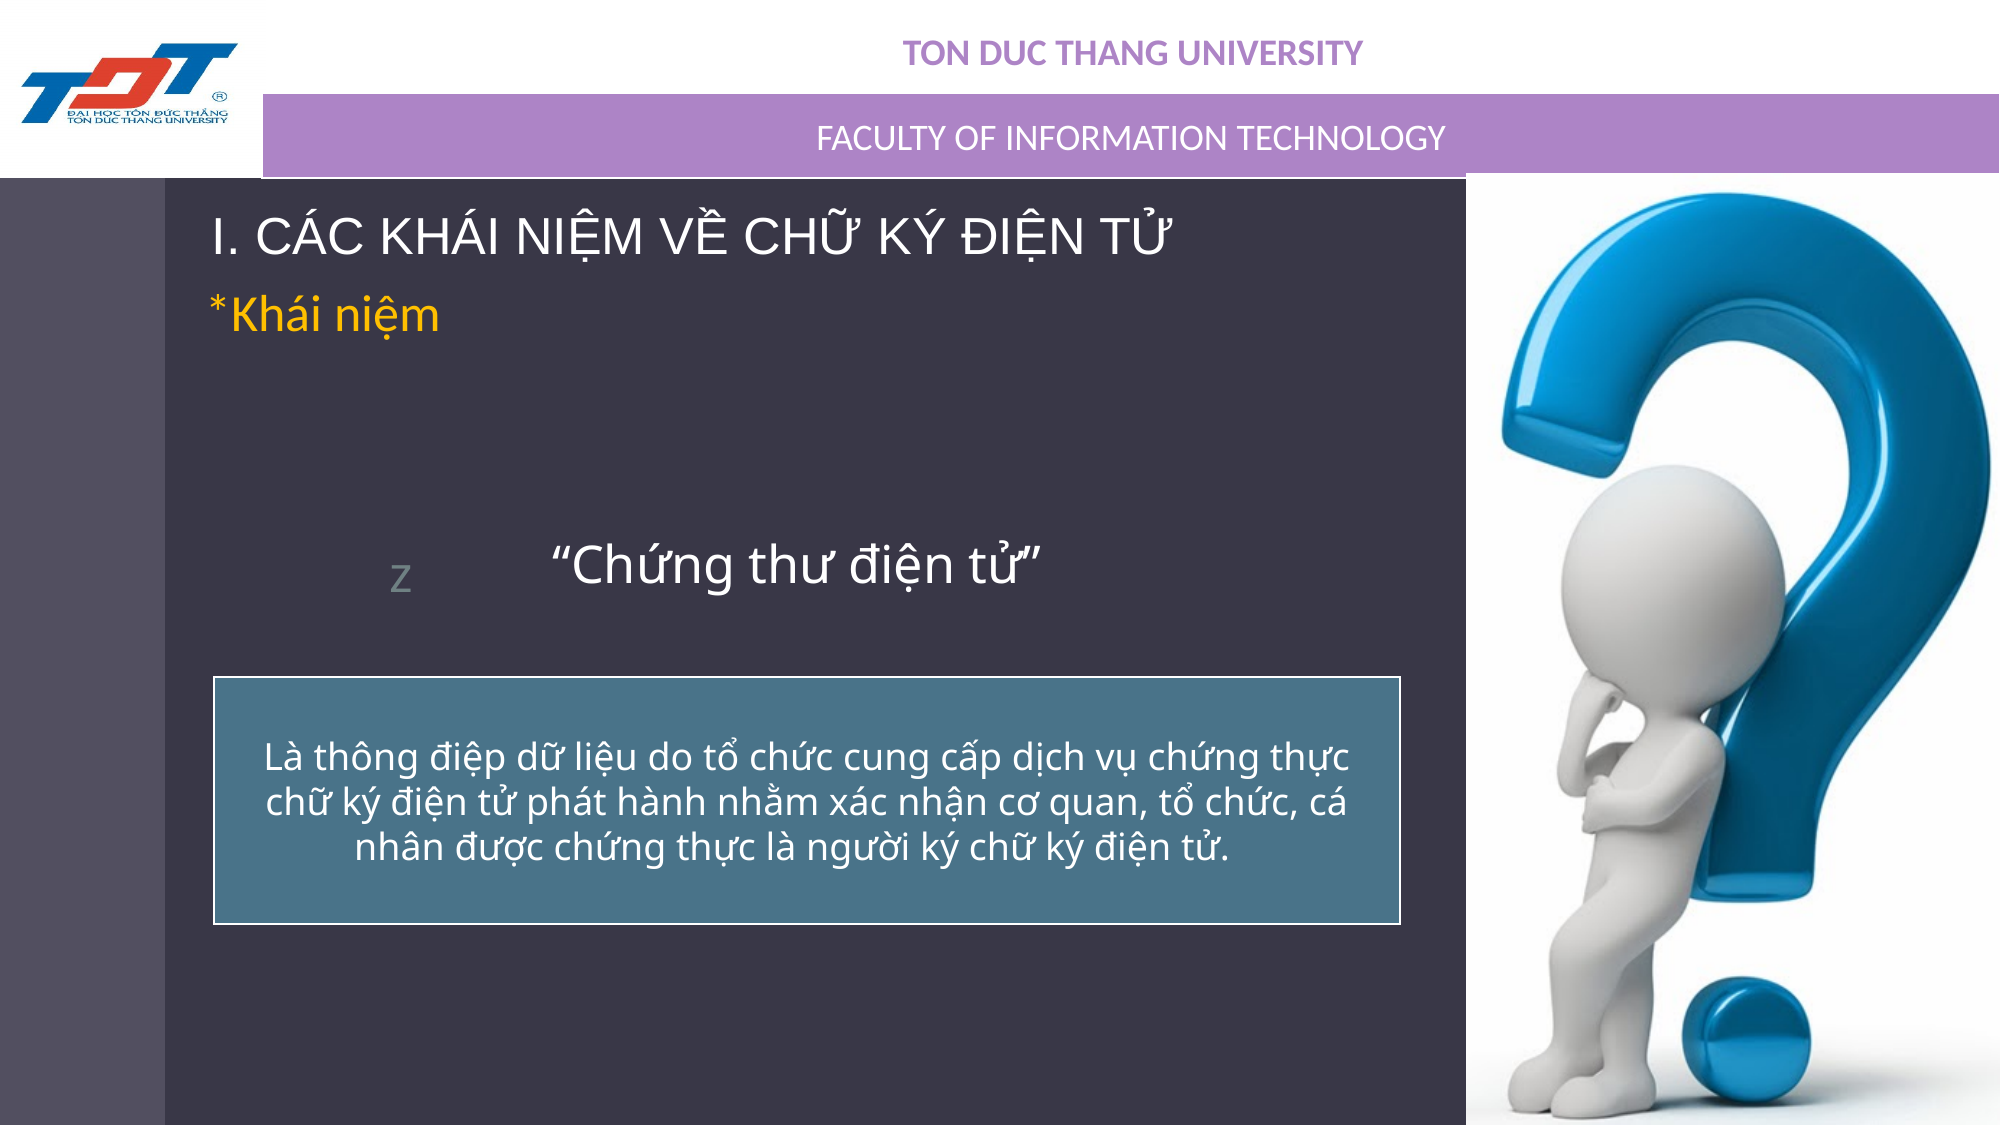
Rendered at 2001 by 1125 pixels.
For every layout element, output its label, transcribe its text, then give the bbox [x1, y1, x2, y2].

text_box “Chứng thư điện tử” [220, 523, 1401, 601]
text_box Là thông điệp dữ liệu do tổ chức cung cấp dịch vụ chứng thực chữ ký điện tử phát hành nhằm xác nhận cơ quan, tổ chức, cá nhân được chứng thực là người ký chữ ký điện tử. [213, 676, 1401, 925]
text_box I. CÁC KHÁI NIỆM VỀ CHỮ KÝ ĐIỆN TỬ [166, 196, 1192, 274]
subtitle *Khái niệm [190, 274, 1070, 351]
picture [1466, 173, 2000, 1125]
picture [0, 0, 266, 178]
